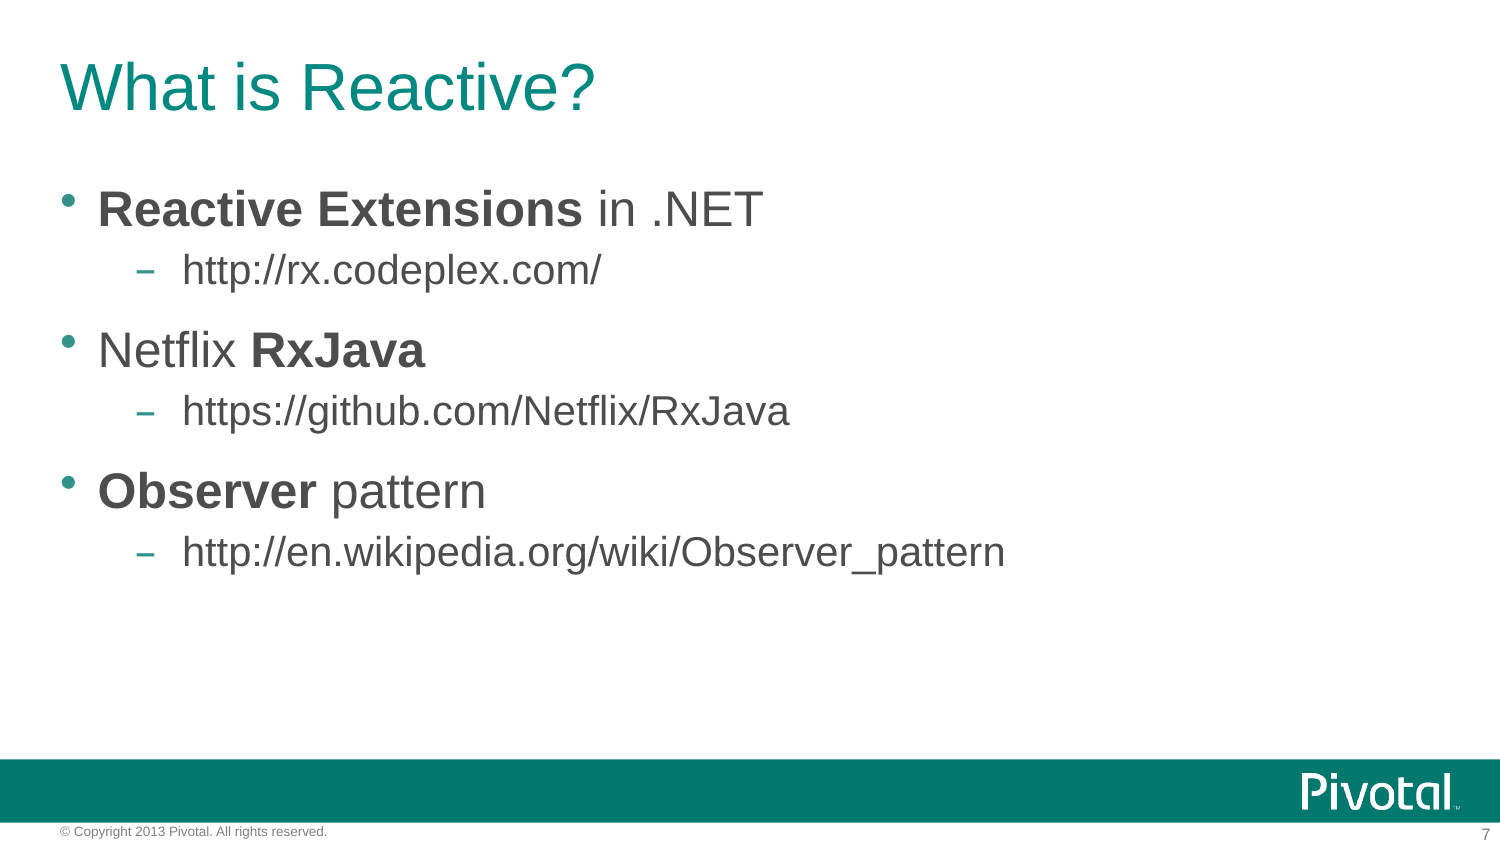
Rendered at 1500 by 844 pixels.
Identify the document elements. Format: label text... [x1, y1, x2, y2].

list Reactive Extensions in .NET http://rx.codeplex.com/ Netflix RxJava https://github.com/Netflix/RxJava Observer pattern http://en.wikipedia.org/wiki/Observer_pattern [60, 176, 1440, 732]
title What is Reactive? [60, 53, 1440, 129]
picture [1302, 773, 1460, 810]
